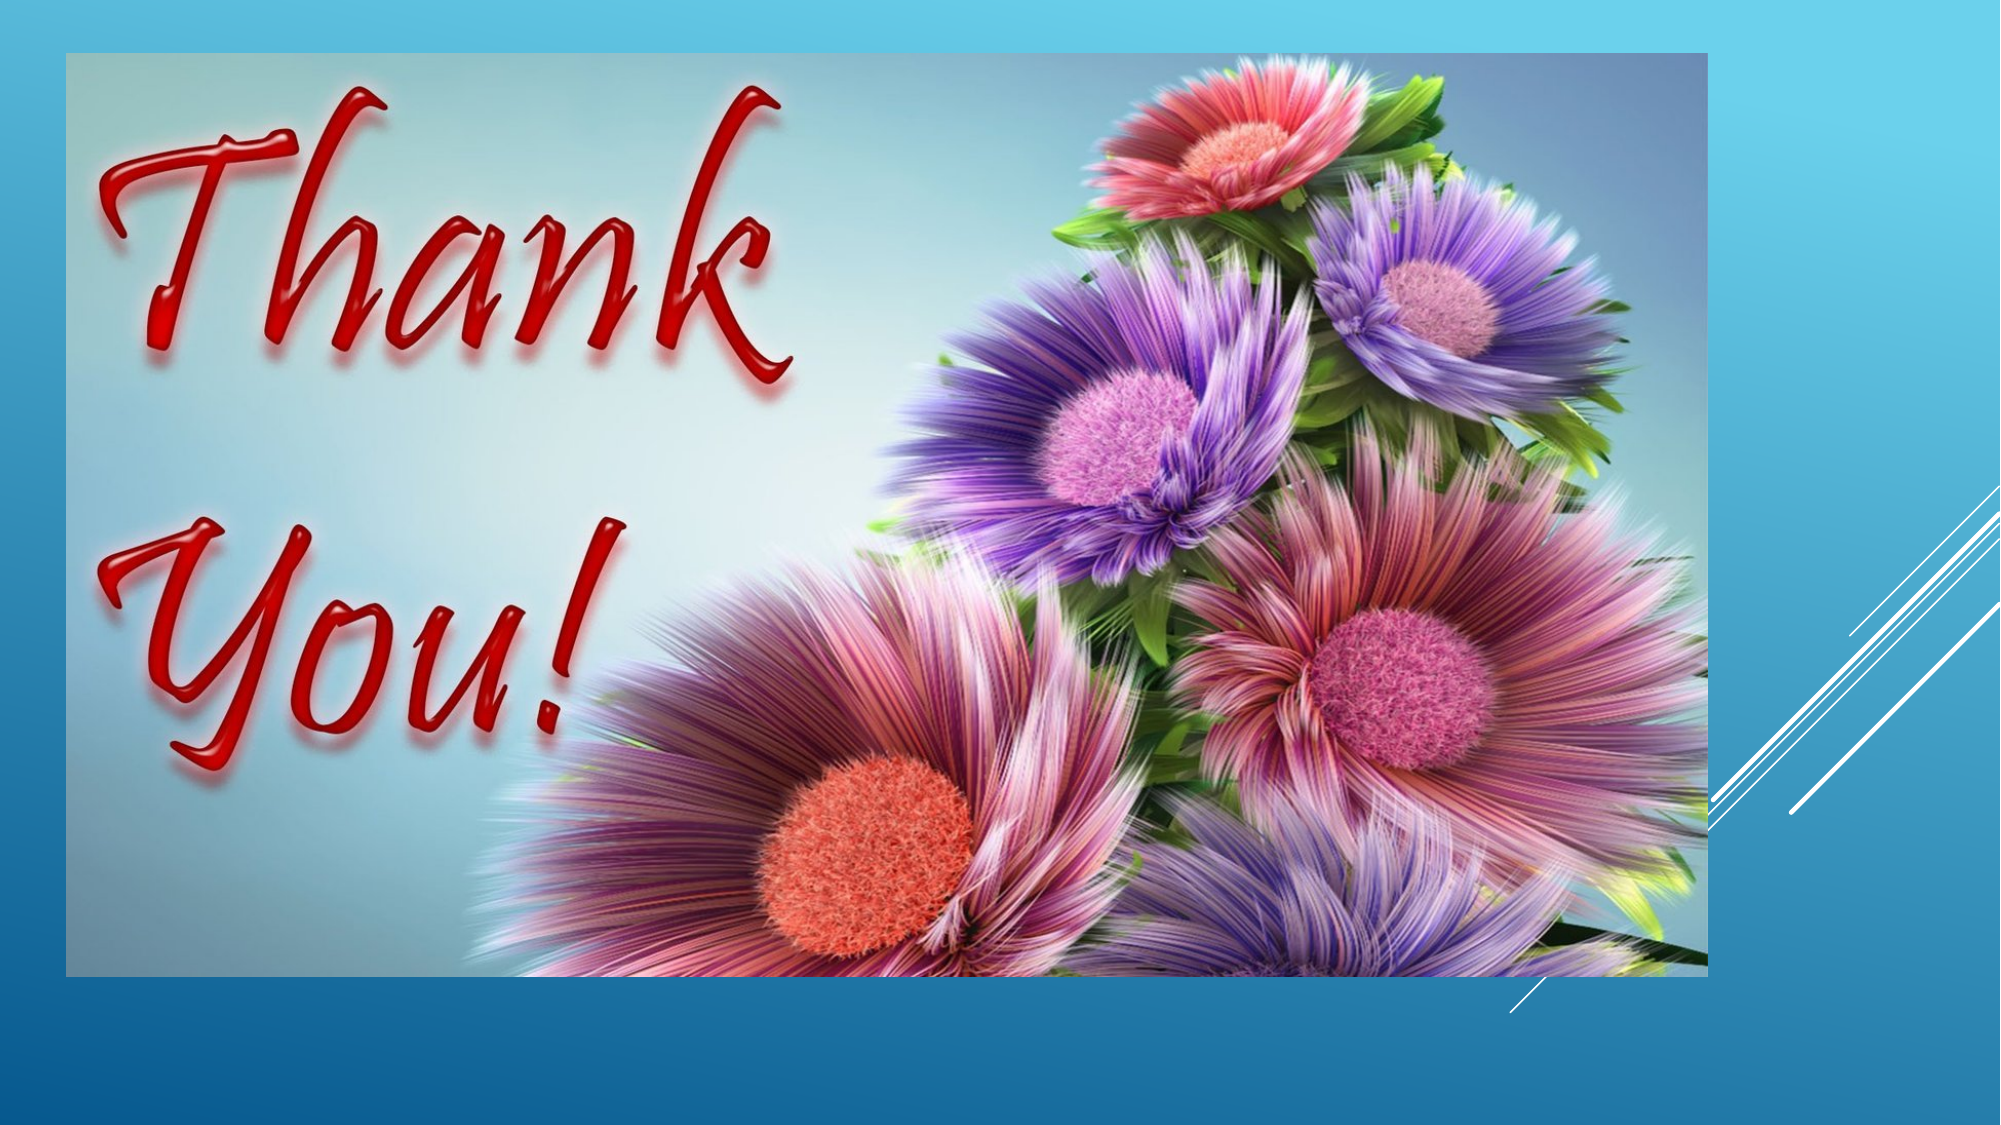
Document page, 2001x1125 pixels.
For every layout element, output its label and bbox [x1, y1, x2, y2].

picture [66, 53, 1708, 978]
